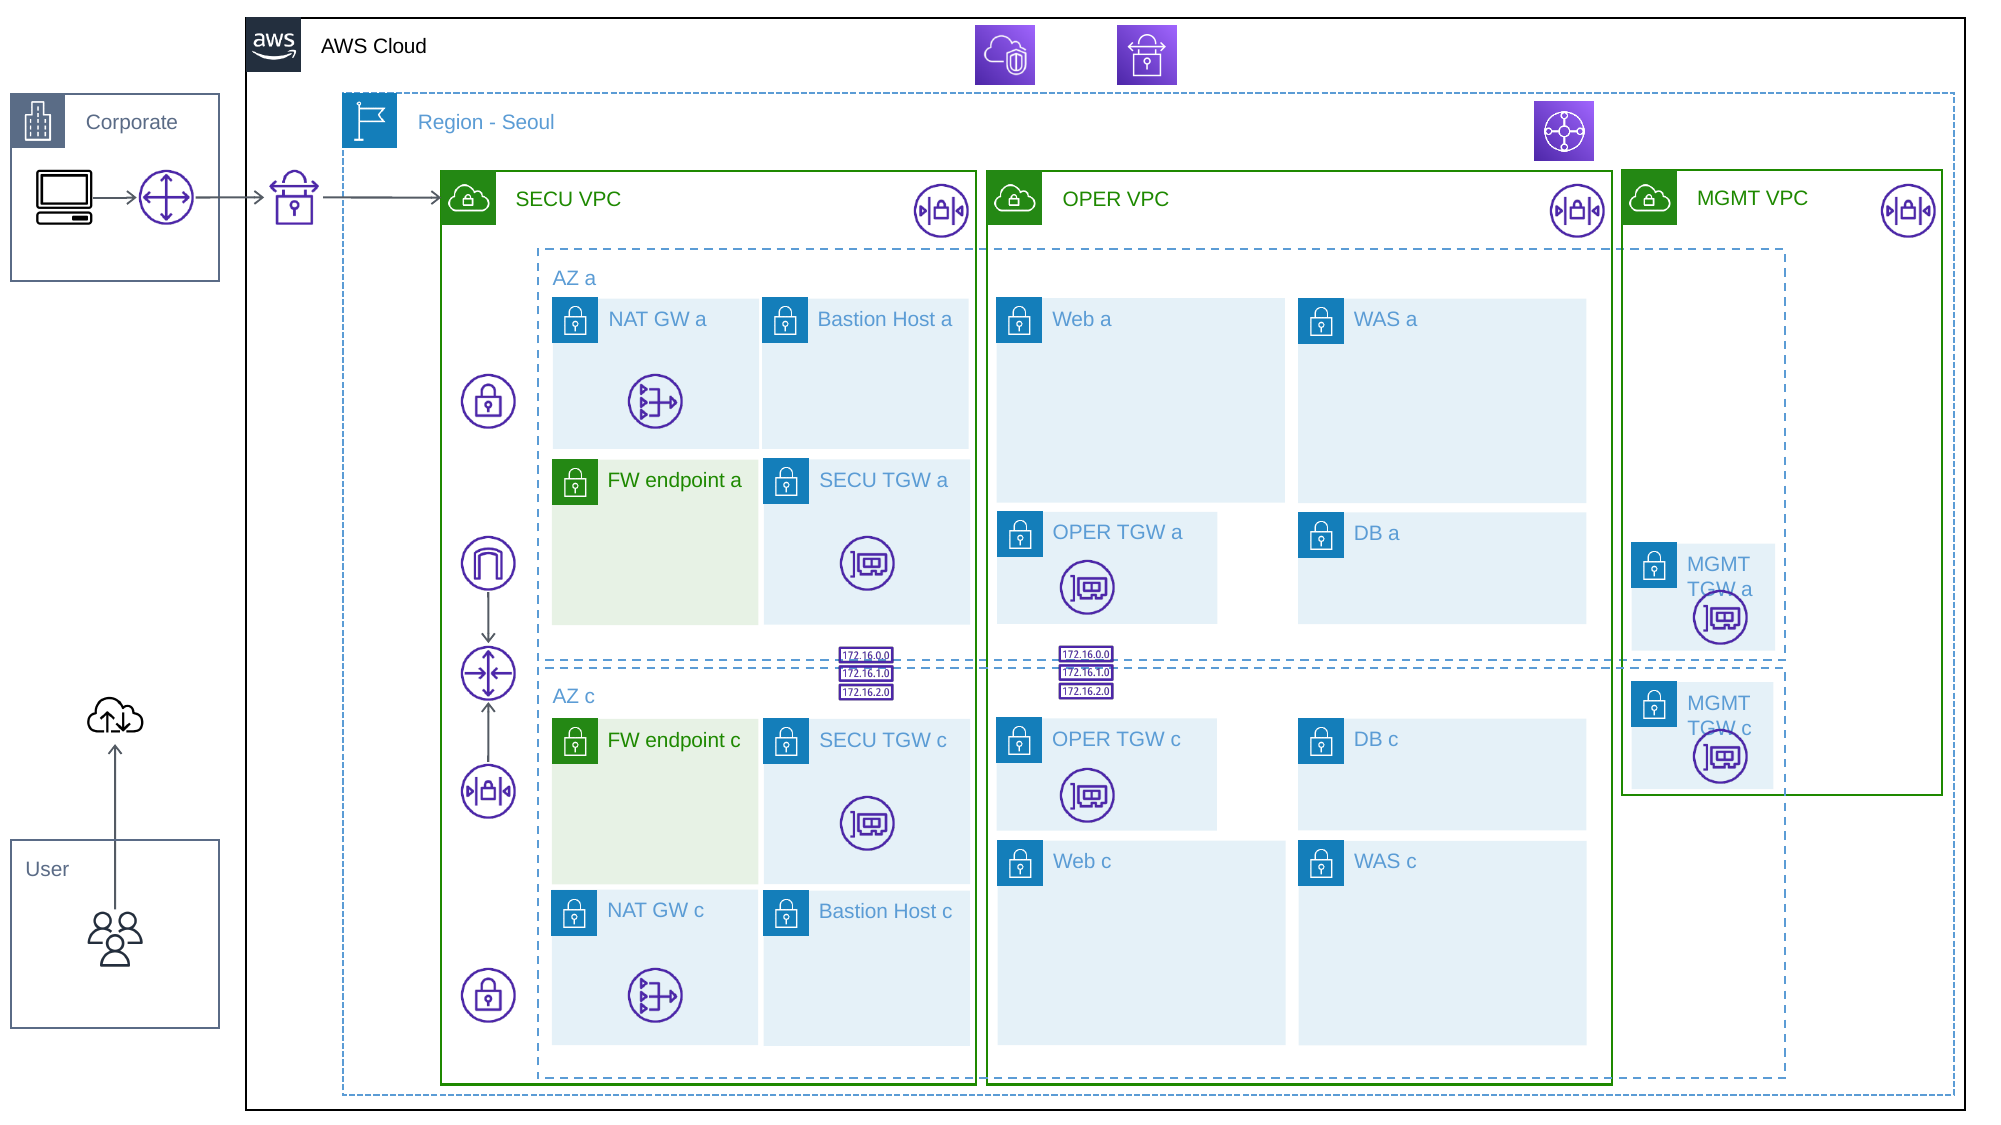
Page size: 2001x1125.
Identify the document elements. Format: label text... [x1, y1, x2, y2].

picture [1547, 180, 1607, 241]
text_box Corporate [10, 93, 220, 282]
picture [625, 371, 685, 431]
text_box MGMT VPC [1621, 169, 1943, 796]
picture [763, 890, 809, 936]
picture [975, 25, 1035, 85]
picture [342, 93, 398, 148]
text_box OPER TGW c [996, 717, 1218, 832]
text_box MGMT TGW a [1631, 543, 1776, 652]
text_box OPER VPC [986, 1079, 1613, 1086]
picture [837, 793, 897, 853]
picture [1298, 512, 1344, 558]
text_box AZ a [537, 248, 986, 661]
picture [458, 965, 518, 1025]
text_box WAS c [1298, 840, 1588, 1046]
picture [458, 643, 518, 703]
picture [987, 170, 1042, 225]
text_box Web c [997, 839, 1287, 1046]
picture [1631, 681, 1677, 727]
text_box WAS a [1297, 298, 1587, 504]
picture [1057, 557, 1117, 617]
picture [1298, 718, 1344, 764]
text_box DB a [1297, 511, 1587, 625]
picture [996, 717, 1042, 764]
picture [763, 458, 809, 505]
picture [85, 909, 145, 969]
picture [762, 297, 808, 343]
text_box AZ a [1613, 248, 1621, 661]
picture [1690, 587, 1750, 647]
picture [552, 297, 598, 343]
picture [911, 180, 971, 241]
picture [1690, 726, 1750, 786]
picture [1056, 643, 1116, 703]
text_box SECU TGW a [763, 458, 971, 626]
picture [458, 533, 518, 593]
picture [552, 718, 598, 764]
picture [1878, 180, 1938, 241]
text_box Region - Seoul [342, 92, 1955, 1096]
picture [1534, 101, 1594, 161]
text_box OPER VPC [986, 170, 1613, 667]
picture [264, 167, 324, 227]
picture [1298, 298, 1344, 344]
picture [1622, 170, 1677, 225]
picture [85, 685, 145, 745]
picture [1057, 765, 1117, 825]
picture [836, 644, 896, 704]
text_box AWS Cloud [245, 17, 1966, 1111]
text_box User [10, 839, 220, 1029]
picture [1298, 840, 1344, 886]
picture [33, 167, 94, 227]
picture [996, 297, 1042, 343]
picture [458, 371, 518, 431]
picture [458, 761, 518, 821]
text_box DB c [1297, 718, 1587, 831]
picture [551, 890, 597, 936]
text_box SECU VPC [440, 170, 977, 1086]
picture [1631, 542, 1677, 589]
picture [136, 167, 196, 227]
picture [246, 17, 301, 72]
picture [837, 533, 897, 593]
text_box AZ c [537, 667, 1786, 1079]
picture [1117, 25, 1177, 85]
text_box SECU TGW c [763, 718, 971, 885]
picture [552, 459, 598, 505]
text_box MGMT TGW c [1631, 681, 1774, 790]
picture [997, 840, 1043, 886]
picture [10, 93, 65, 148]
text_box FW endpoint c [551, 718, 759, 886]
picture [763, 718, 809, 764]
picture [625, 965, 685, 1025]
picture [441, 170, 496, 225]
picture [997, 511, 1043, 557]
text_box OPER TGW a [996, 511, 1218, 625]
